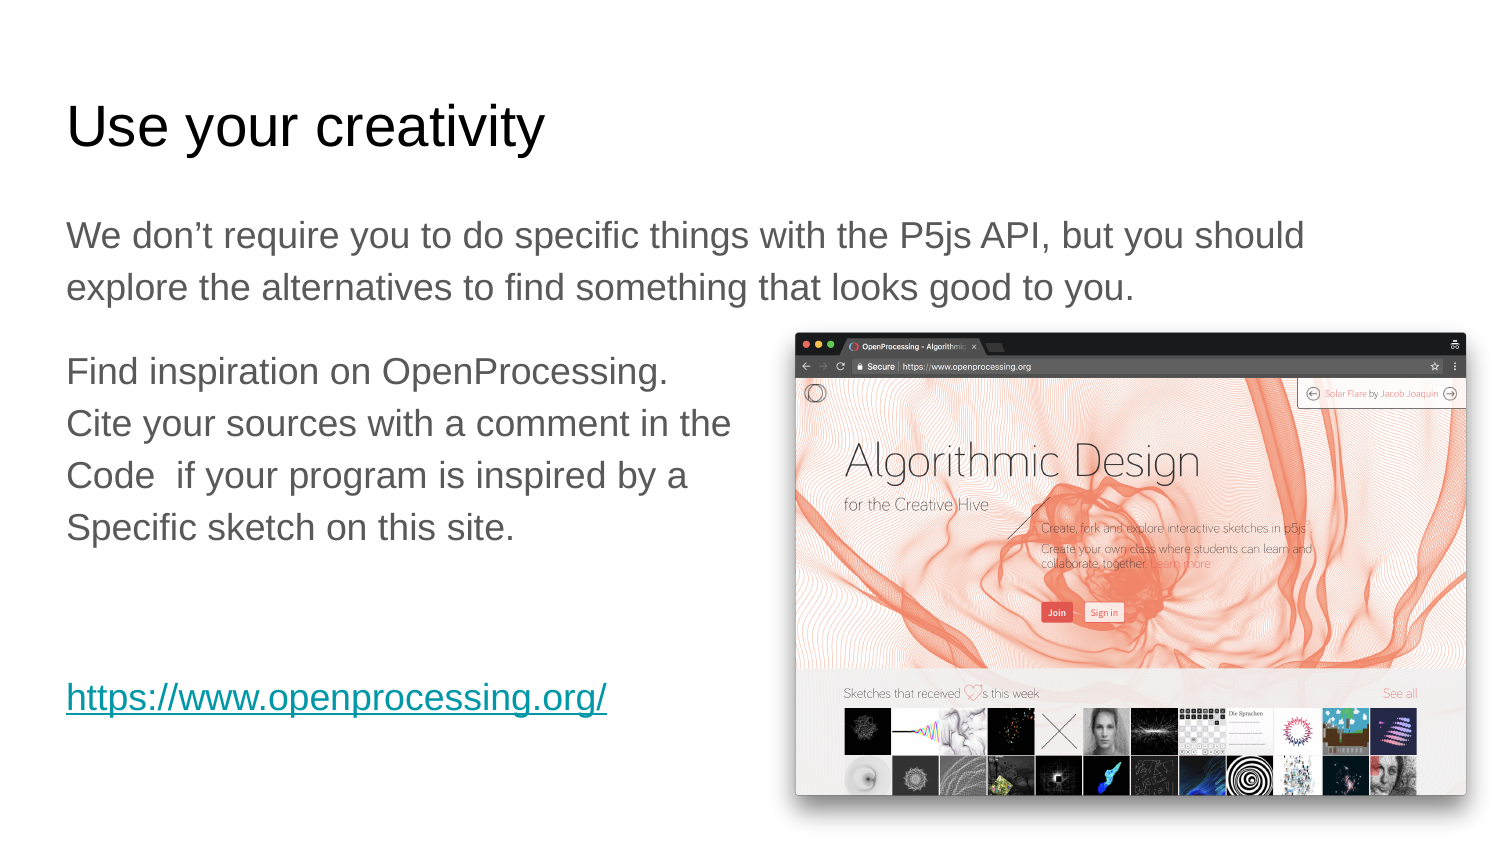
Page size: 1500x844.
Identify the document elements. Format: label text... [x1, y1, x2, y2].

list We don’t require you to do specific things with the P5js API, but you should explore the alternatives to find something that looks good to you. Find inspiration on OpenProcessing. Cite your sources with a comment in the Code if your program is inspired by a Specific sketch on this site. https://www.openprocessing.org/ [51, 189, 1449, 750]
picture [761, 312, 1500, 844]
title Use your creativity [51, 72, 1449, 167]
